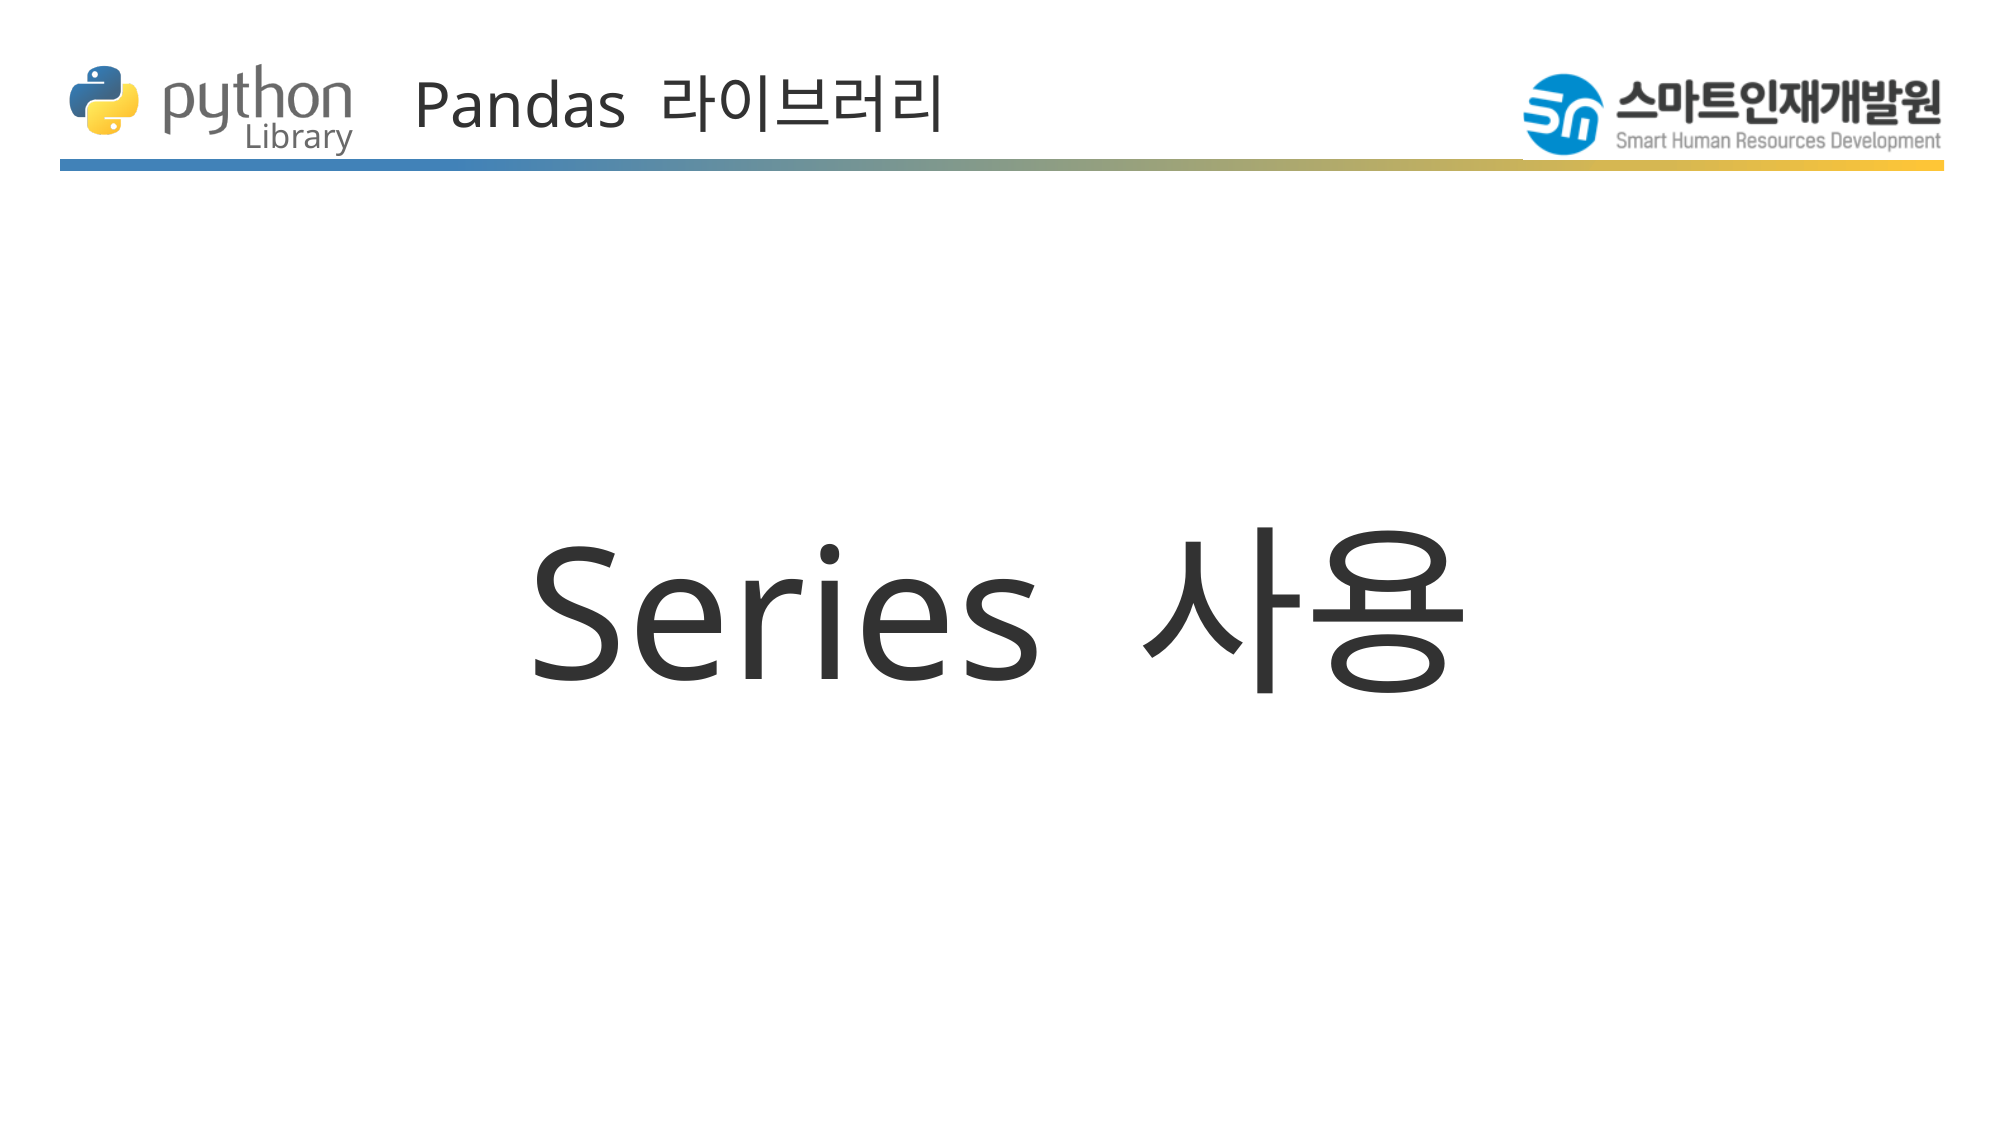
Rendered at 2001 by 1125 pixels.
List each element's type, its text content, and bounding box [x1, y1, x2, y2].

picture [1523, 68, 1952, 160]
text_box Library [229, 108, 369, 163]
text_box Pandas 라이브러리 [398, 57, 962, 148]
text_box Series 사용 [167, 444, 1833, 724]
picture [60, 55, 363, 147]
